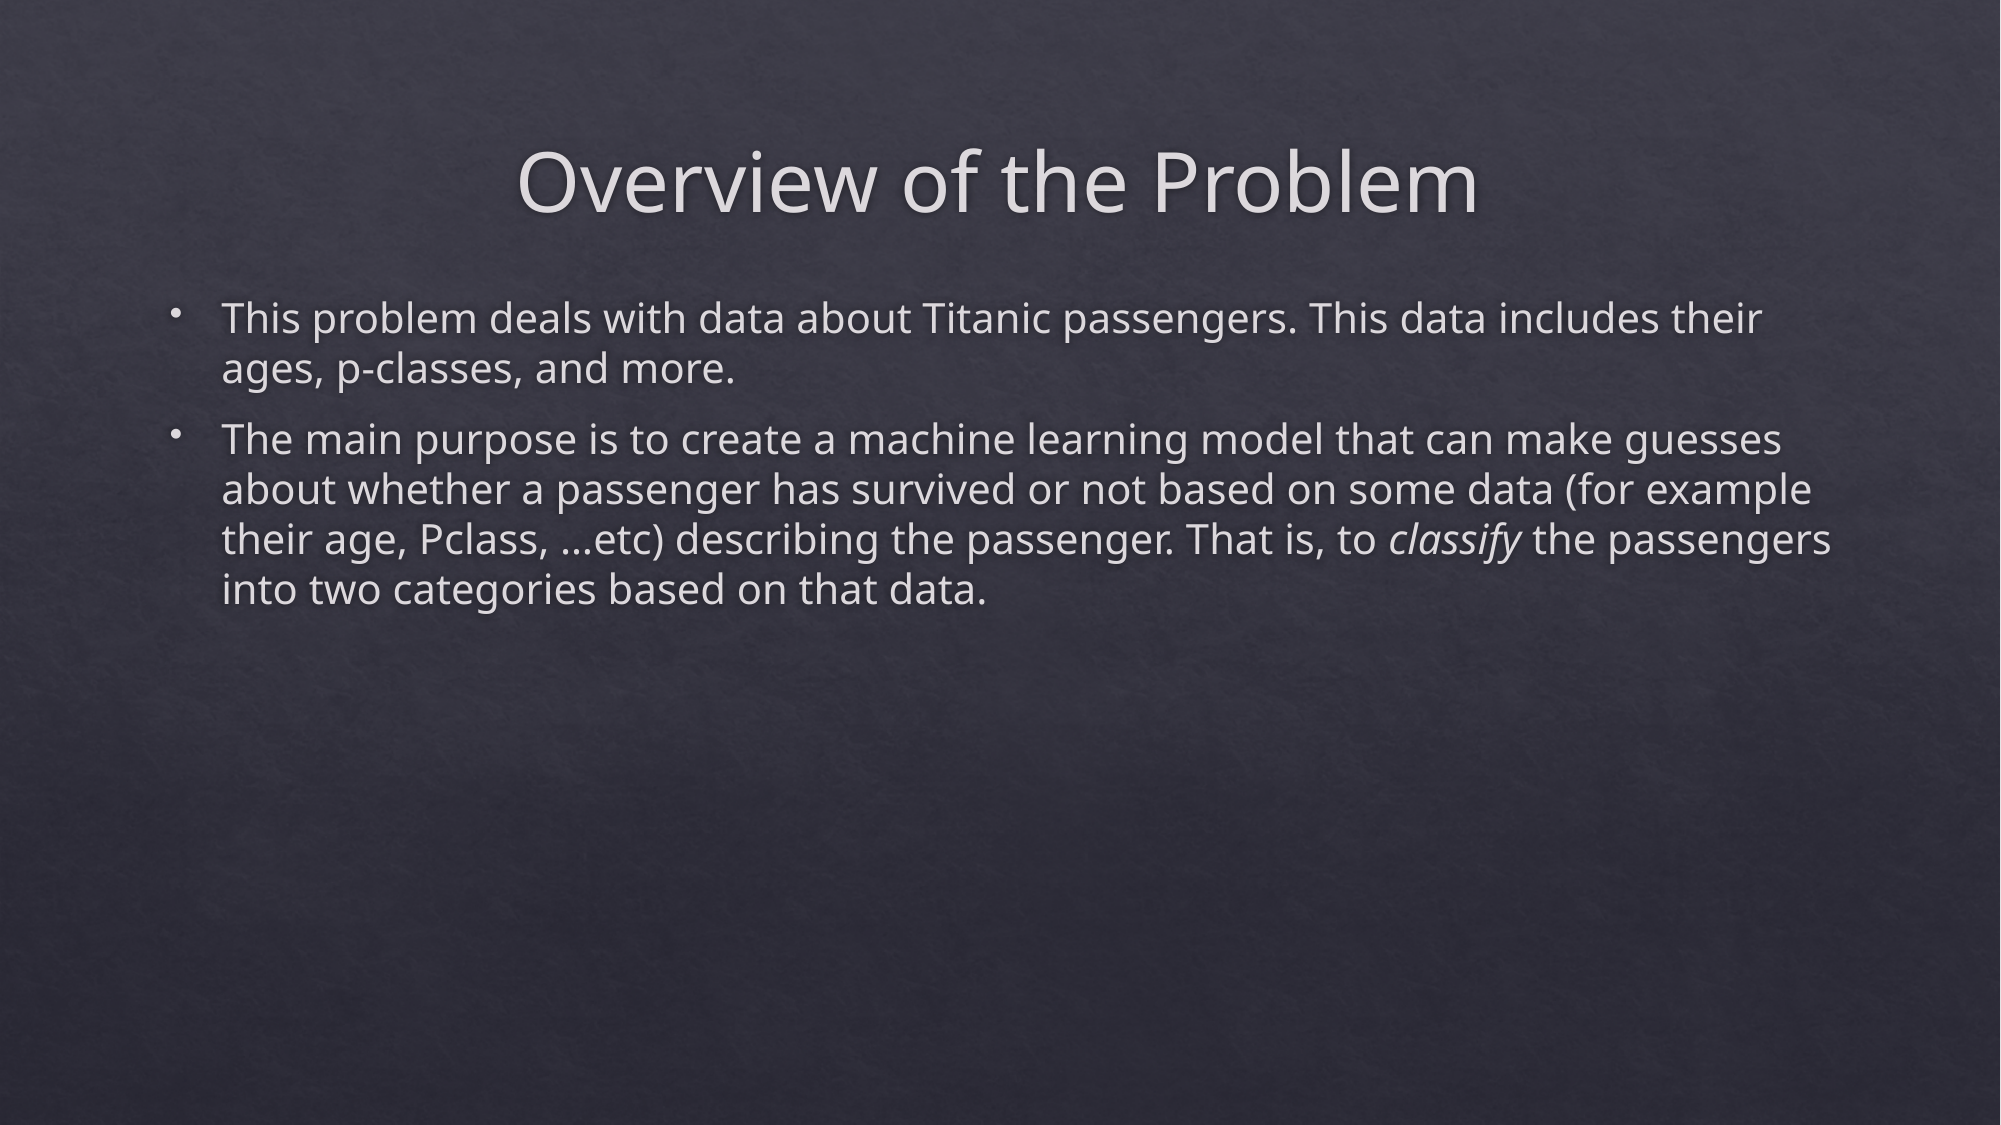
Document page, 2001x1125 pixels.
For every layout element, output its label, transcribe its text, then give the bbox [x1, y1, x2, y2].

title Overview of the Problem [149, 99, 1849, 260]
list This problem deals with data about Titanic passengers. This data includes their ages, p-classes, and more. The main purpose is to create a machine learning model that can make guesses about whether a passenger has survived or not based on some data (for example their age, Pclass, …etc) describing the passenger. That is, to classify the passengers into two categories based on that data. [149, 284, 1849, 950]
